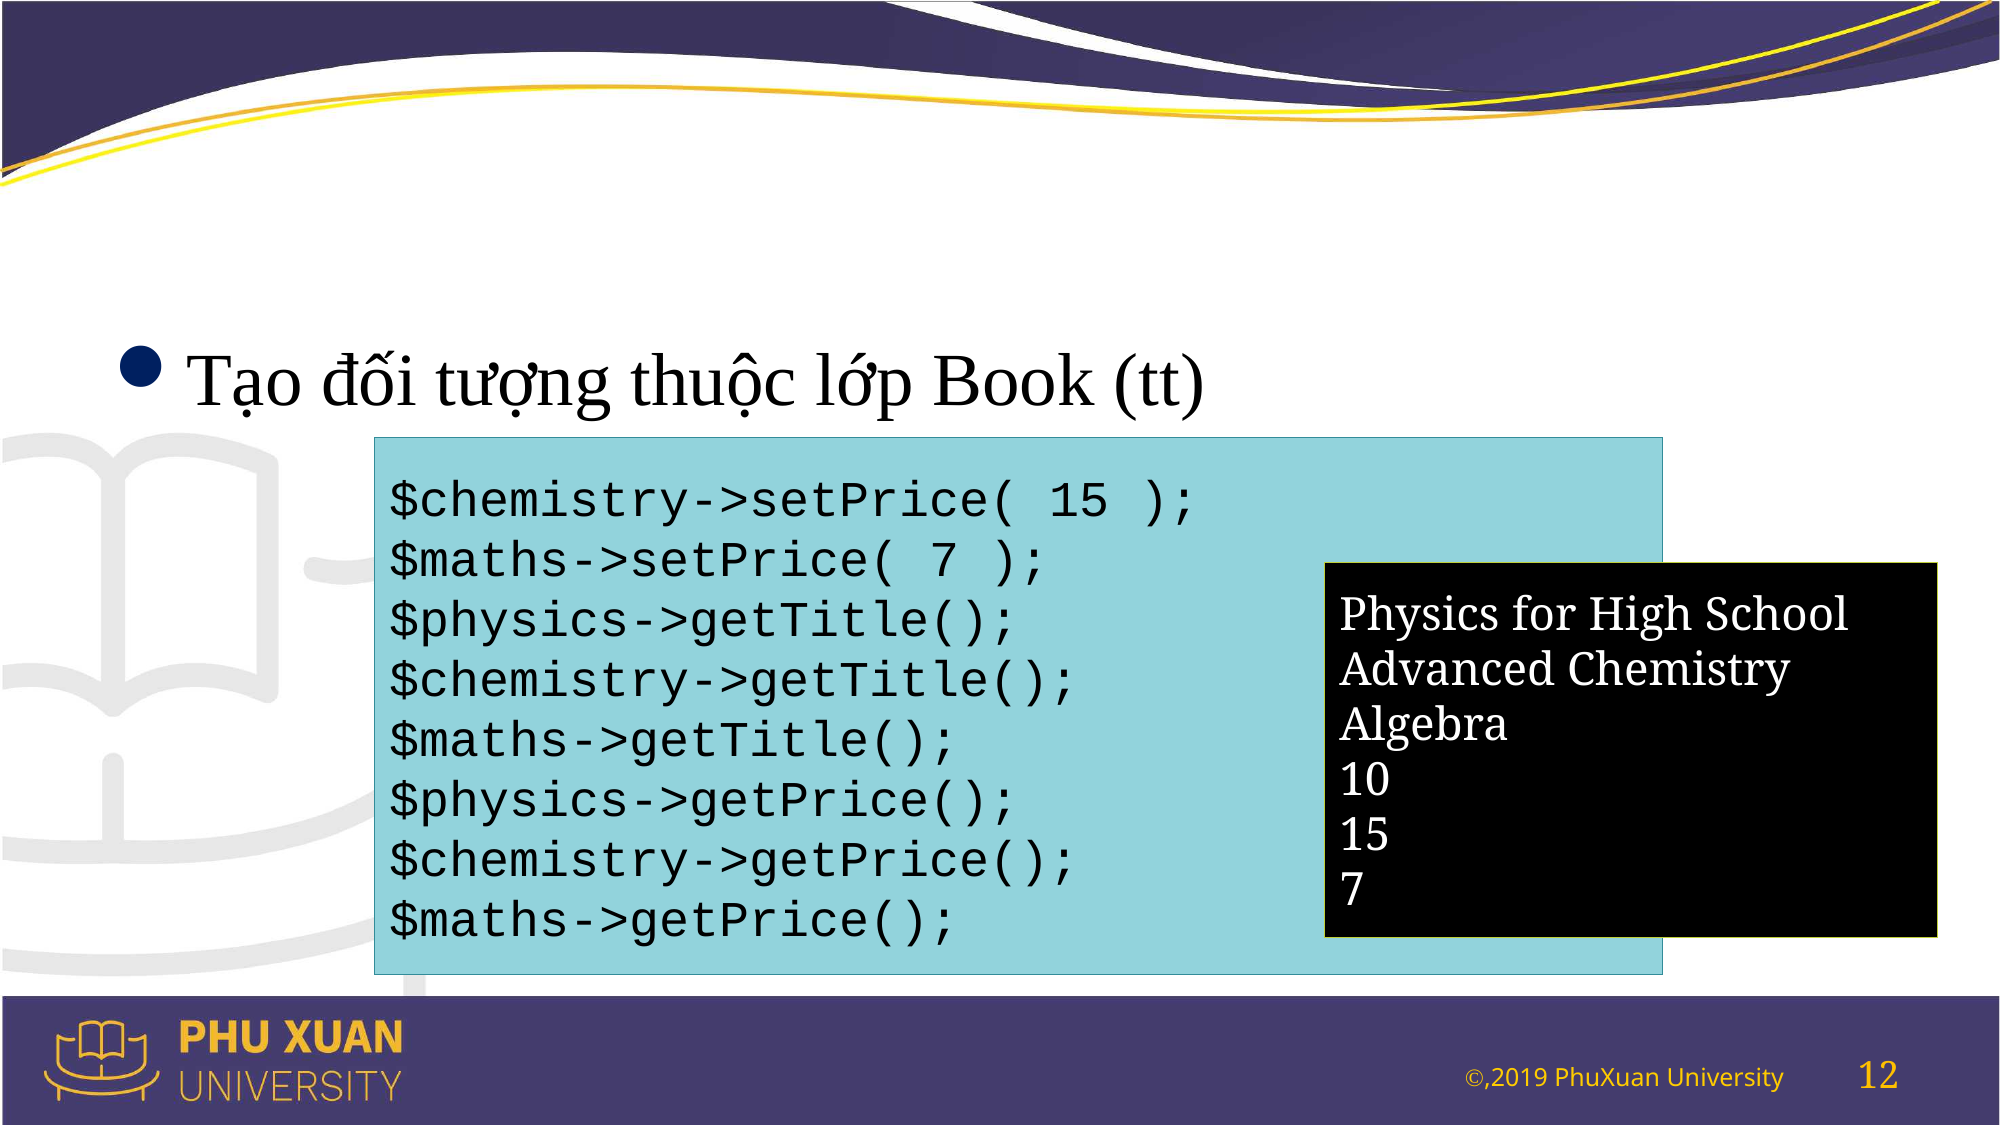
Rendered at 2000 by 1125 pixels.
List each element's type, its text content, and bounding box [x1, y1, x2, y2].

text_box $chemistry->setPrice( 15 ); $maths->setPrice( 7 ); $physics->getTitle(); $chemistry->getTitle(); $maths->getTitle(); $physics->getPrice(); $chemistry->getPrice(); $maths->getPrice(); [374, 437, 1663, 975]
text_box Physics for High School Advanced Chemistry Algebra 10 15 7 [1324, 562, 1938, 938]
list Tạo đối tượng thuộc lớp Book (tt) [99, 322, 1900, 1043]
slide_number 12 [1732, 1042, 1900, 1103]
picture [0, 0, 2000, 1125]
